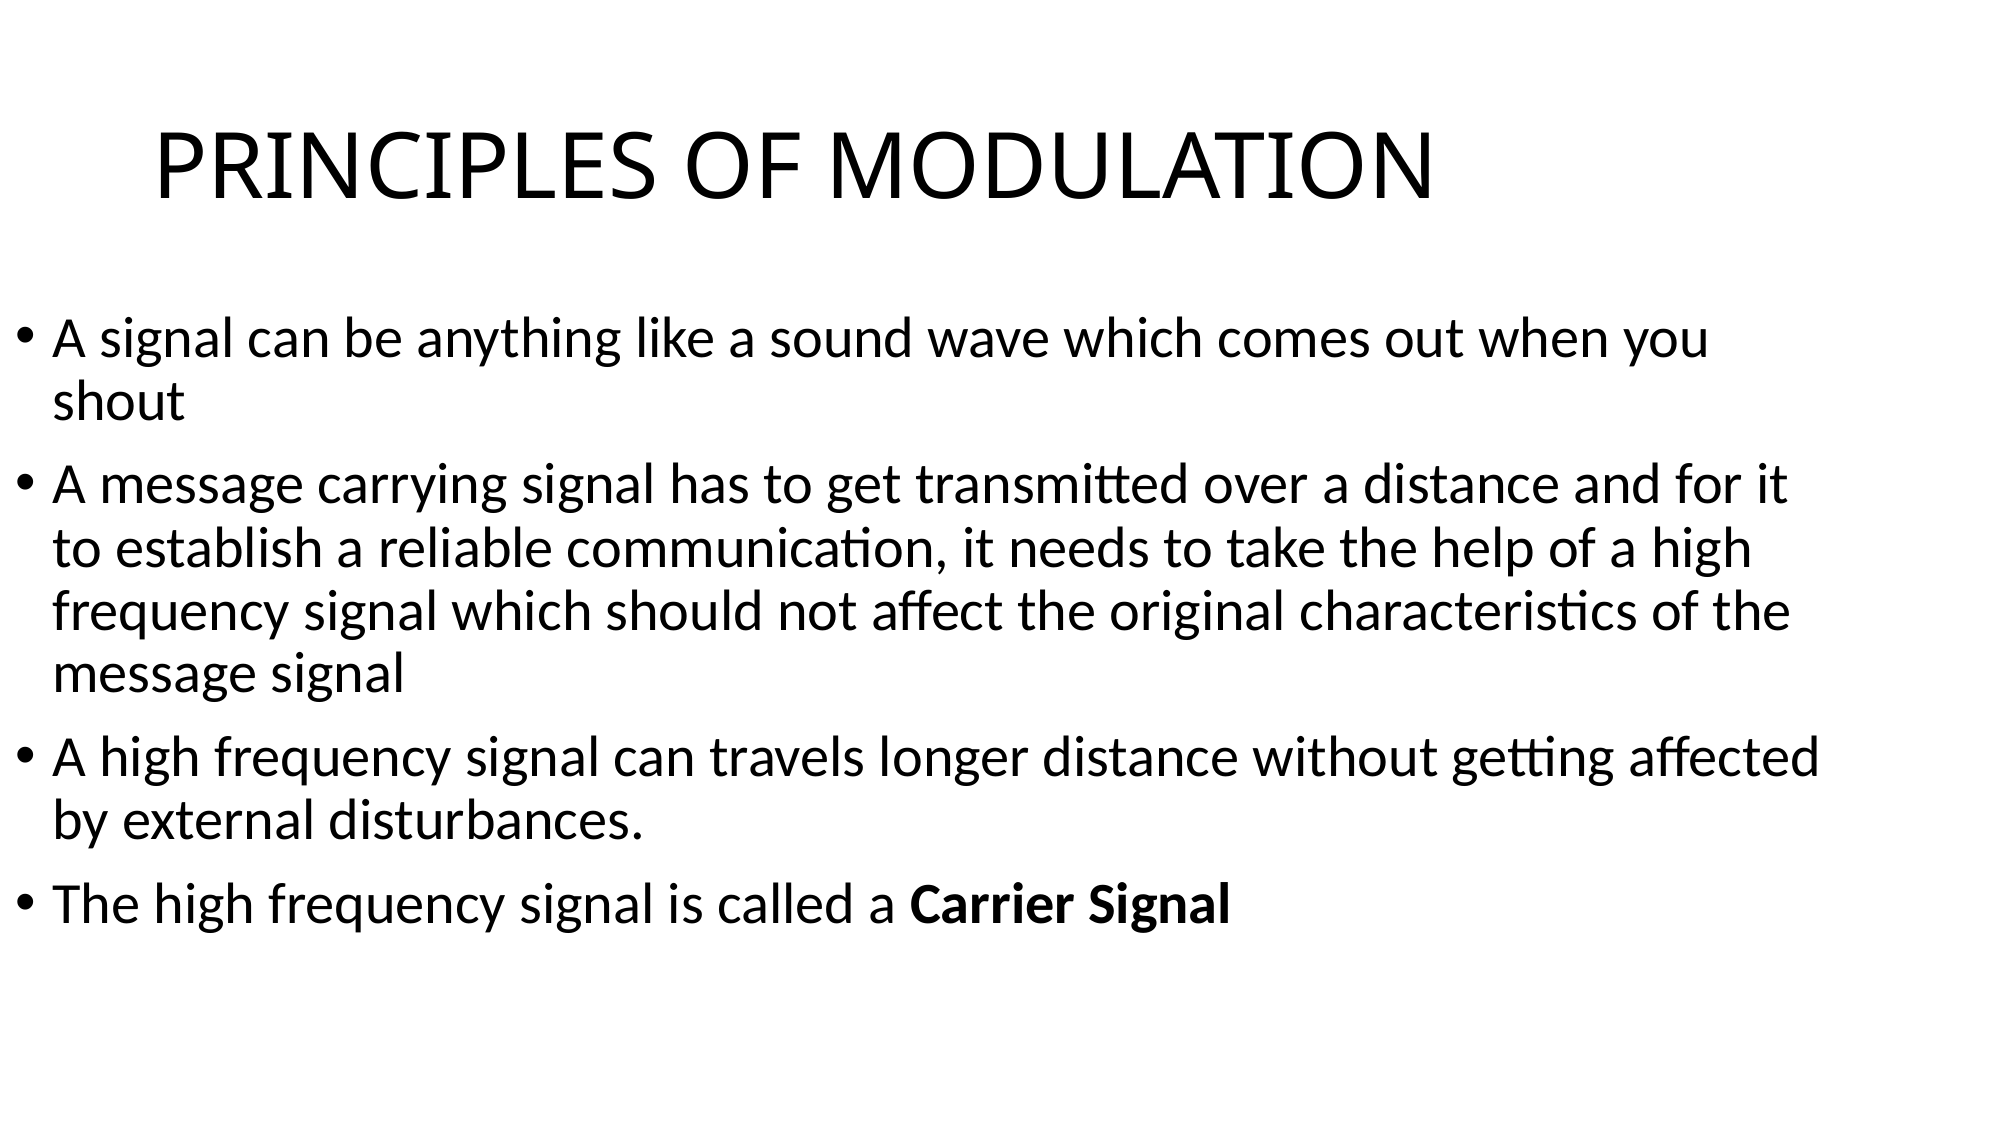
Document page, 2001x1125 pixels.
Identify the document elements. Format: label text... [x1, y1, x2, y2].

list A signal can be anything like a sound wave which comes out when you shout A message carrying signal has to get transmitted over a distance and for it to establish a reliable communication, it needs to take the help of a high frequency signal which should not affect the original characteristics of the message signal A high frequency signal can travels longer distance without getting affected by external disturbances. The high frequency signal is called a Carrier Signal [0, 299, 1863, 1125]
title PRINCIPLES OF MODULATION [137, 59, 1863, 278]
